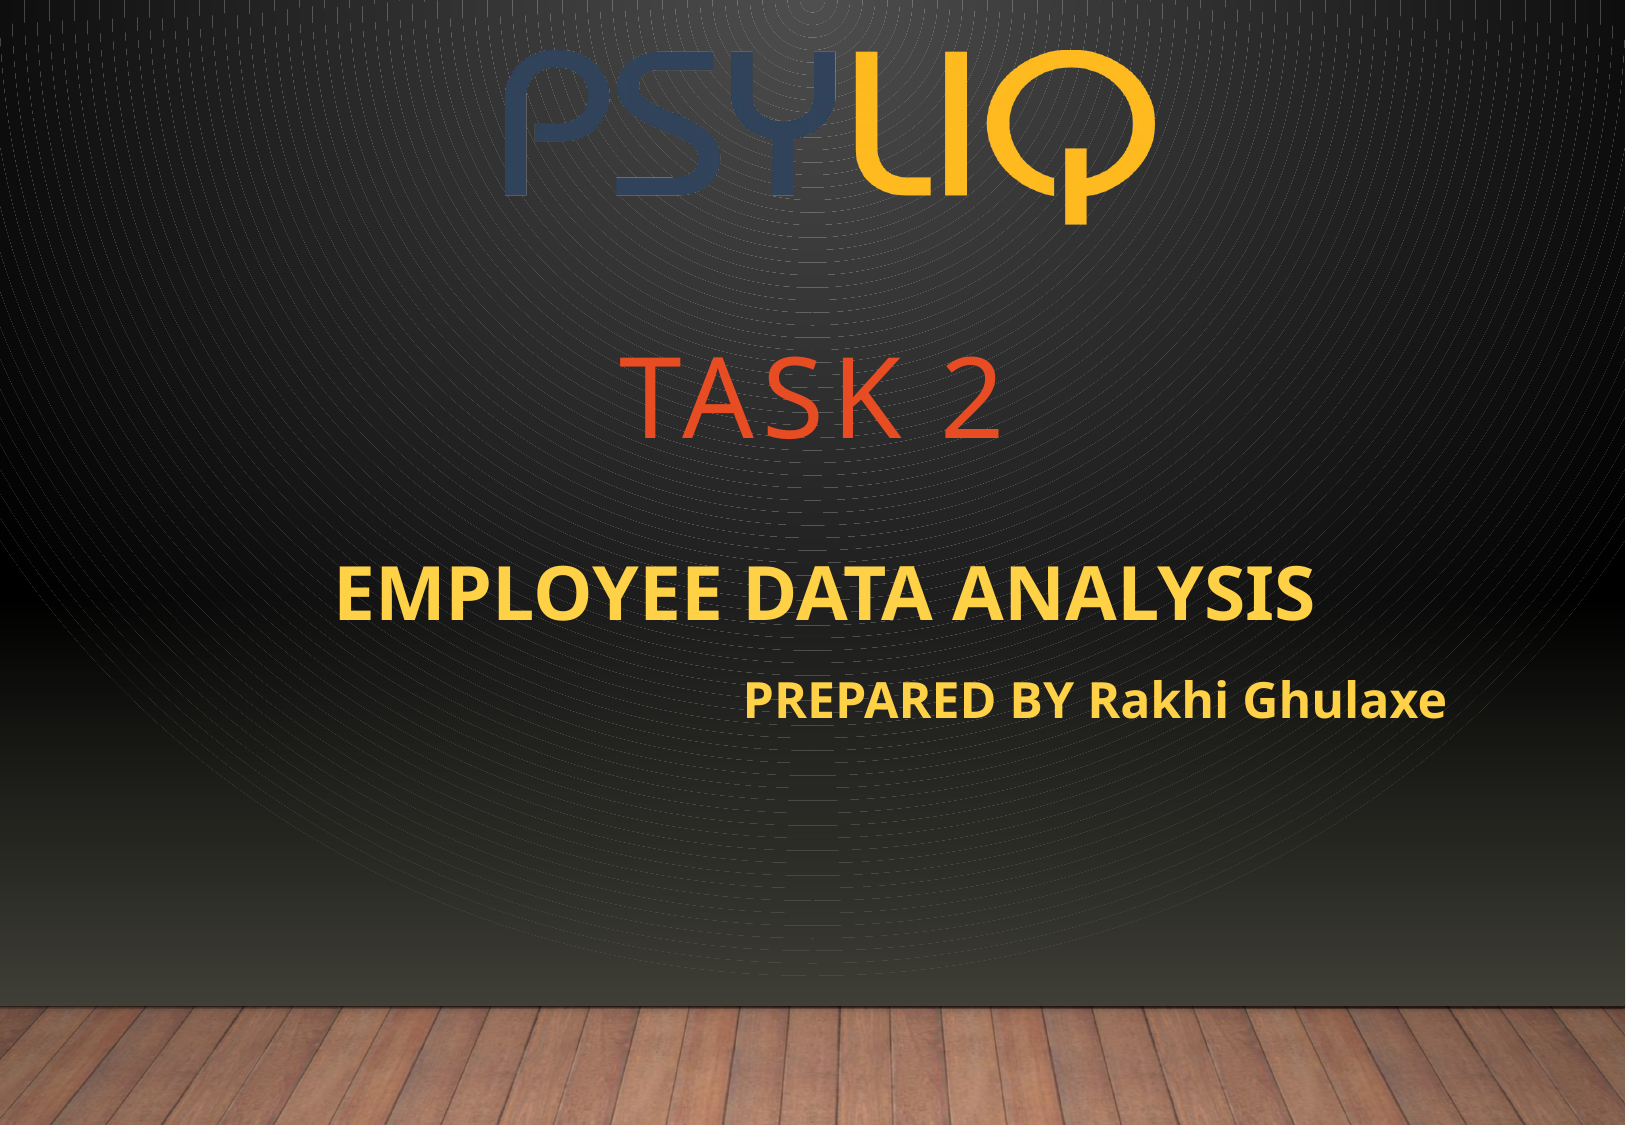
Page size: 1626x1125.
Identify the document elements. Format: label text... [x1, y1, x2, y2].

picture [503, 49, 1156, 226]
picture [0, 1006, 1625, 1125]
subtitle EMPLOYEE DATA ANALYSIS PREPARED BY Rakhi Ghulaxe [187, 512, 1463, 825]
title TASK 2 [256, 50, 1368, 463]
